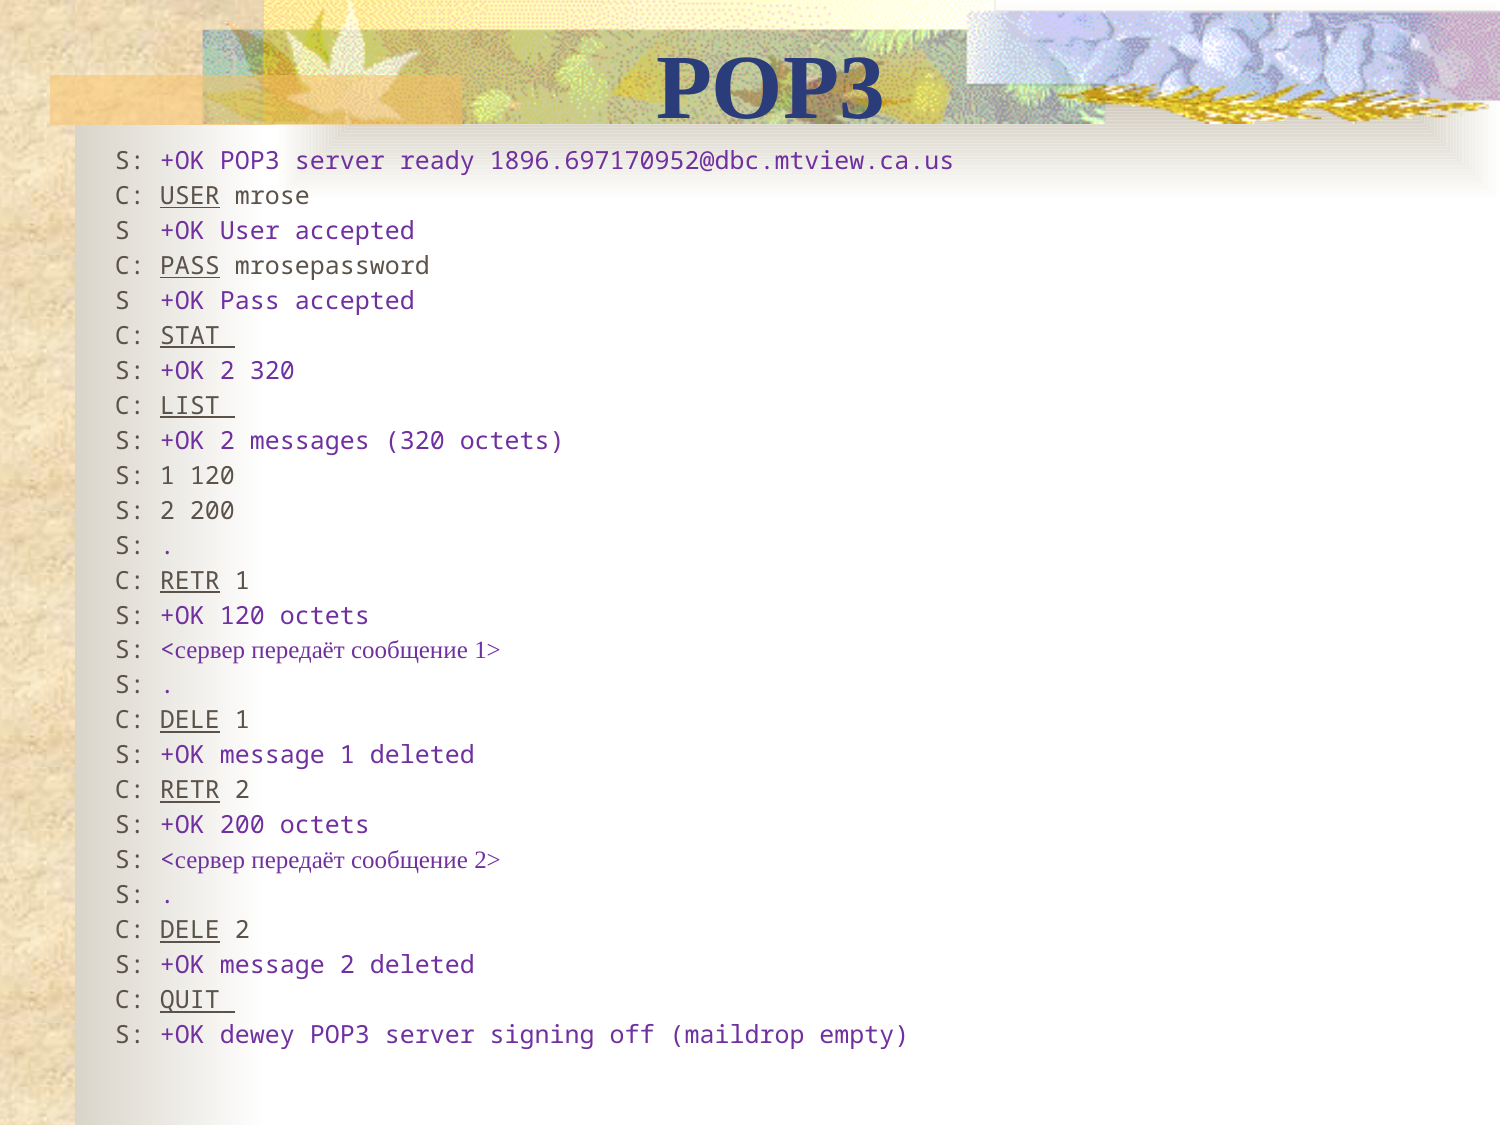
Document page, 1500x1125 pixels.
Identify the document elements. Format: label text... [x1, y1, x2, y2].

picture [0, 0, 1500, 1125]
text_box S: +OK POP3 server ready 1896.697170952@dbc.mtview.ca.us C: USER mrose S +OK User accepted C: PASS mrosepassword S +OK Pass accepted C: STAT S: +OK 2 320 C: LIST S: +OK 2 messages (320 octets) S: 1 120 S: 2 200 S: . C: RETR 1 S: +OK 120 octets S: <сервер передаёт сообщение 1> S: . C: DELE 1 S: +OK message 1 deleted C: RETR 2 S: +OK 200 octets S: <сервер передаёт сообщение 2> S: . C: DELE 2 S: +OK message 2 deleted C: QUIT S: +OK dewey POP3 server signing off (maildrop empty) [100, 137, 1069, 1056]
text_box POP3 [41, 19, 1500, 185]
